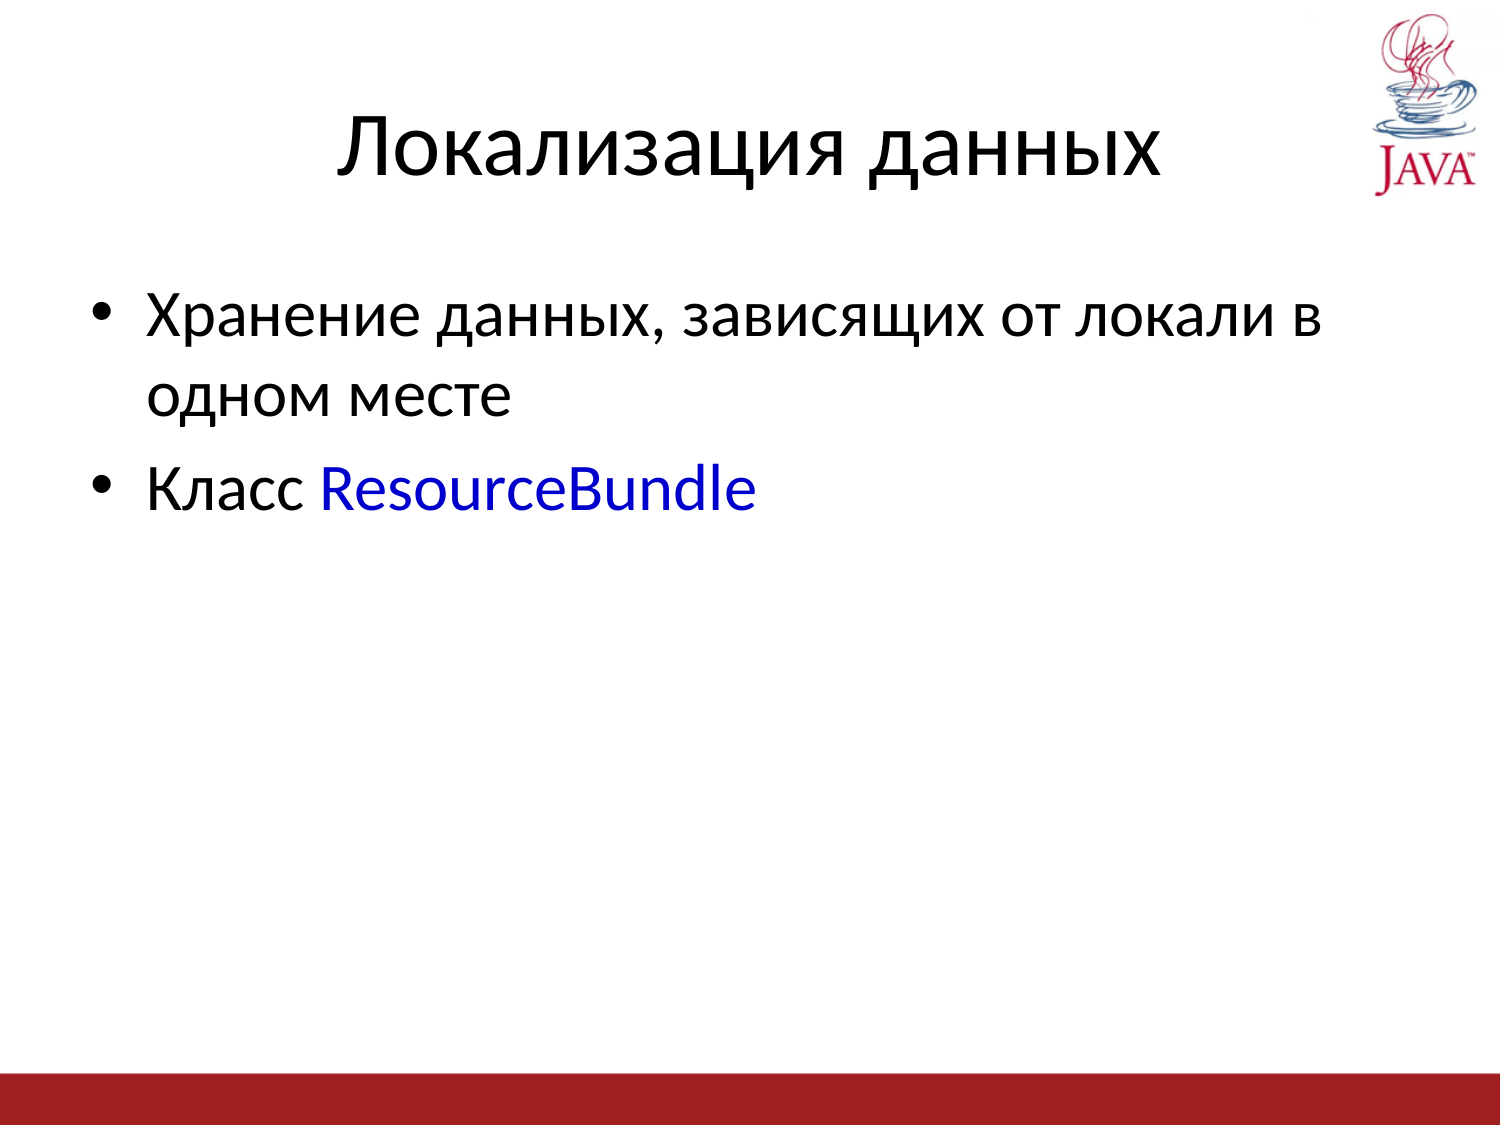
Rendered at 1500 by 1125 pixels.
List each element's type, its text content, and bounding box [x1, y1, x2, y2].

list Хранение данных, зависящих от локали в одном месте Класс ResourceBundle [75, 262, 1425, 1005]
title Локализация данных [75, 45, 1425, 233]
picture [0, 0, 1500, 1125]
